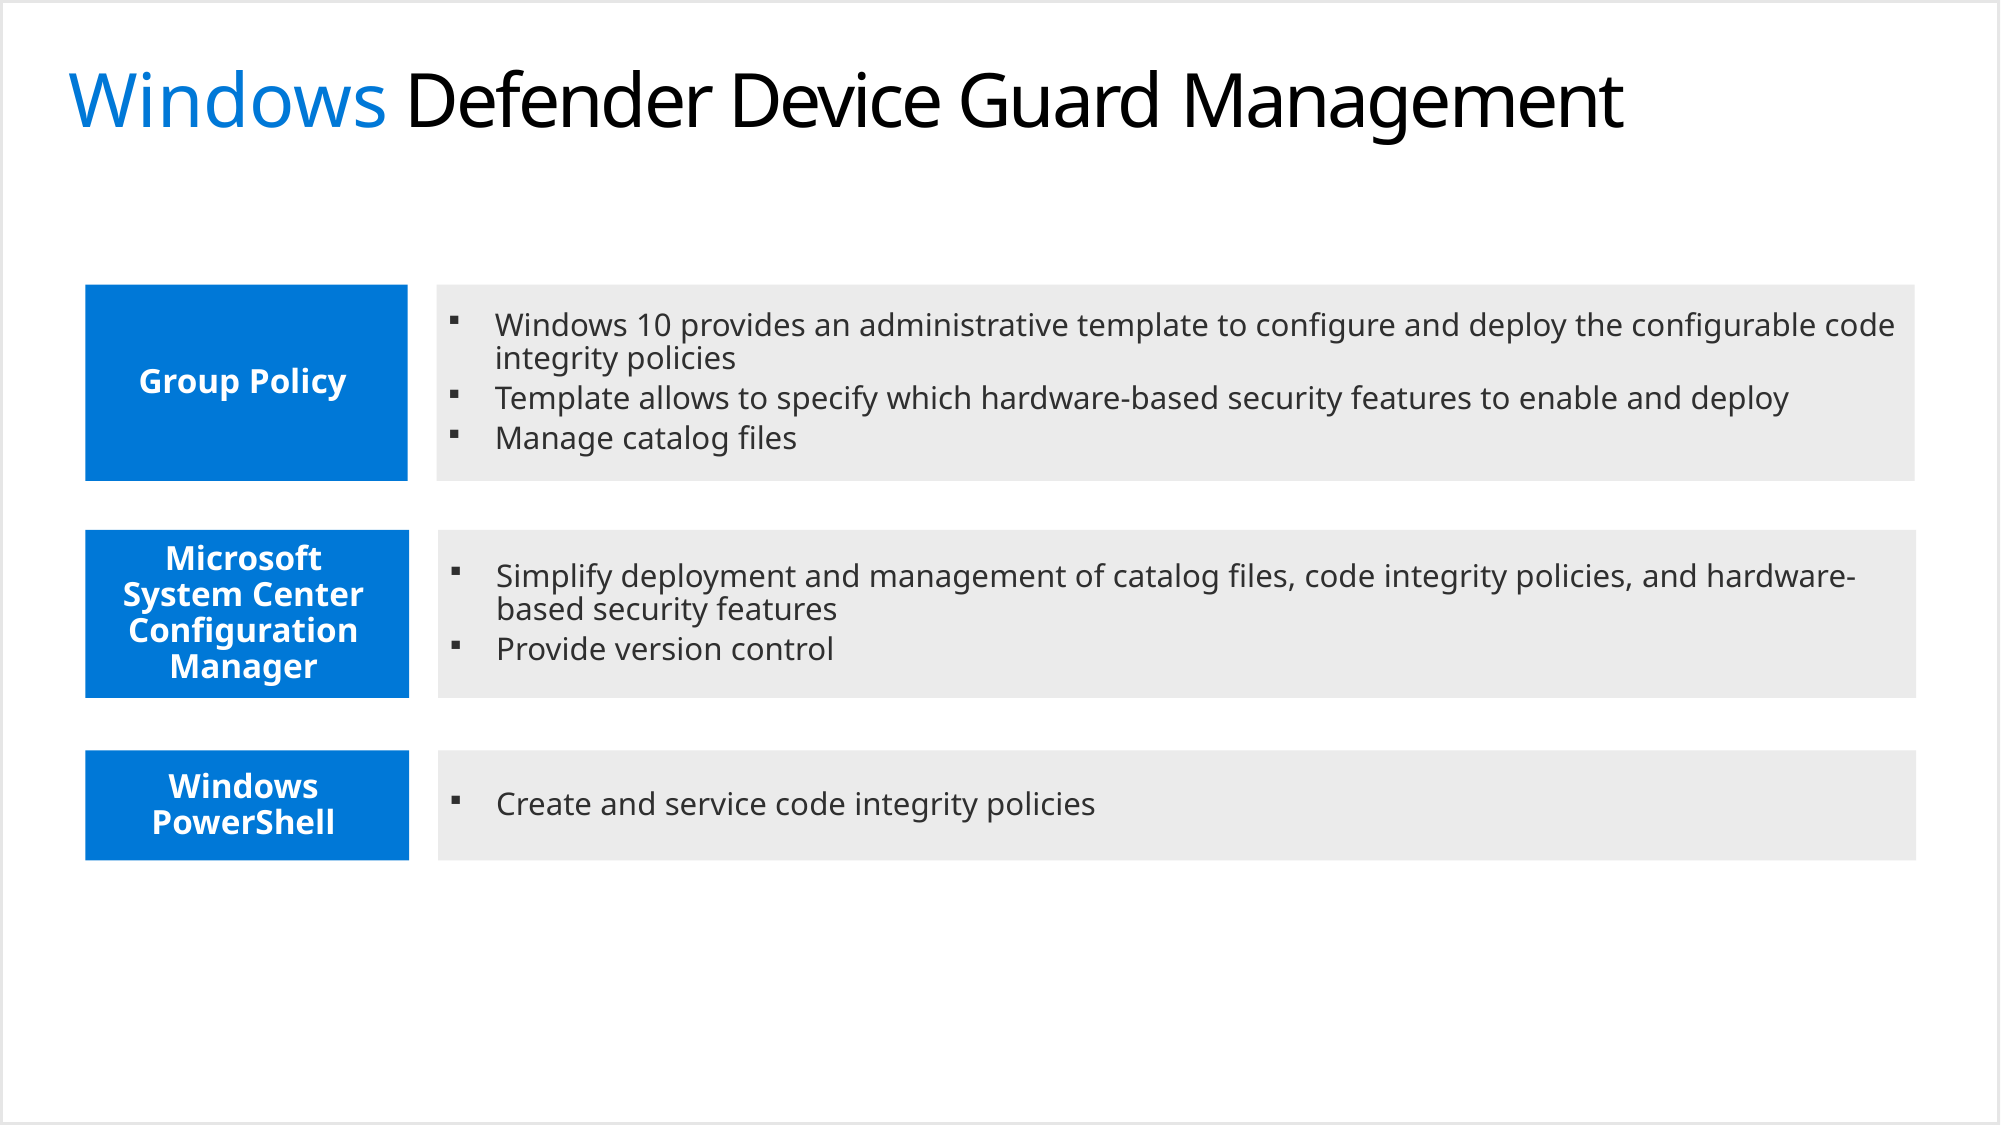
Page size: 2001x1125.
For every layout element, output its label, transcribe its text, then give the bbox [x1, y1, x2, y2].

text_box Microsoft System Center Configuration Manager [85, 529, 410, 698]
text_box Windows 10 provides an administrative template to configure and deploy the configurable code integrity policies Template allows to specify which hardware-based security features to enable and deploy Manage catalog files [436, 284, 1915, 482]
text_box Group Policy [85, 284, 408, 481]
text_box Simplify deployment and management of catalog files, code integrity policies, and hardware-based security features Provide version control [437, 529, 1917, 699]
text_box Create and service code integrity policies [437, 749, 1917, 861]
title Windows Defender Device Guard Management [44, 47, 1815, 174]
text_box Windows PowerShell [85, 750, 410, 861]
